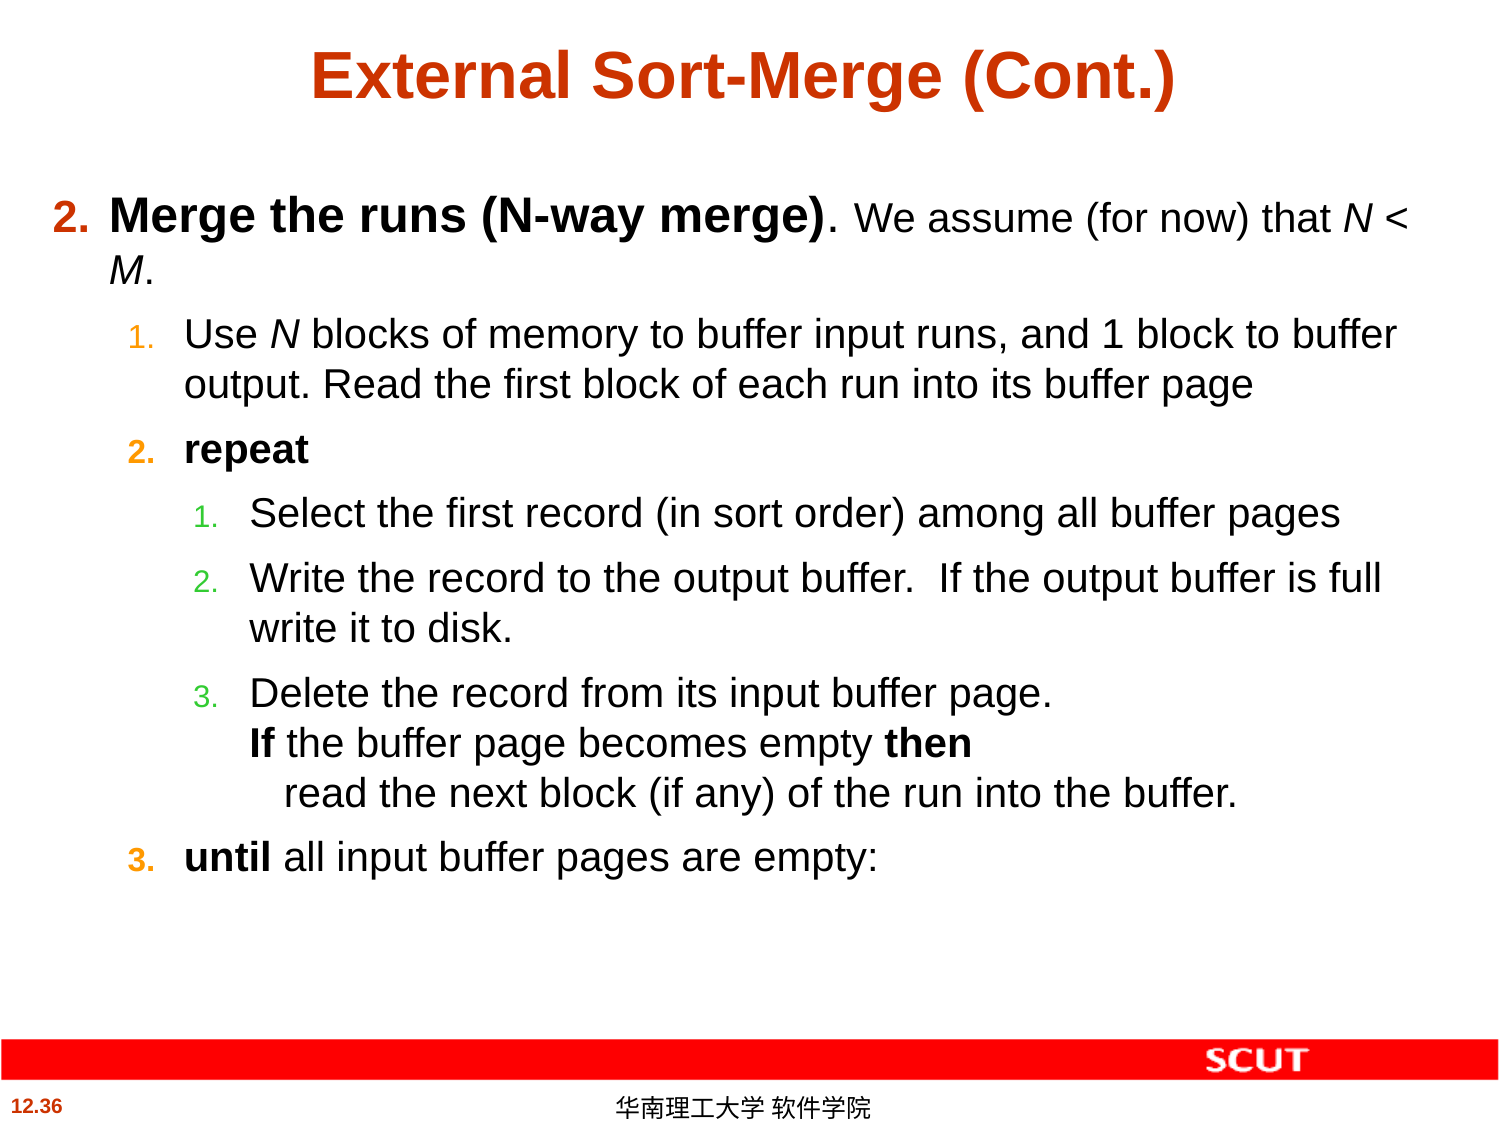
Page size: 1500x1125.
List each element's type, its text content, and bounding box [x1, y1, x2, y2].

list Merge the runs (N-way merge). We assume (for now) that N < M. Use N blocks of memory to buffer input runs, and 1 block to buffer output. Read the first block of each run into its buffer page repeat Select the first record (in sort order) among all buffer pages Write the record to the output buffer. If the output buffer is full write it to disk. Delete the record from its input buffer page. If the buffer page becomes empty then read the next block (if any) of the run into the buffer. until all input buffer pages are empty: [37, 174, 1470, 1038]
picture [0, 1038, 1500, 1083]
title External Sort-Merge (Cont.) [37, 18, 1452, 120]
